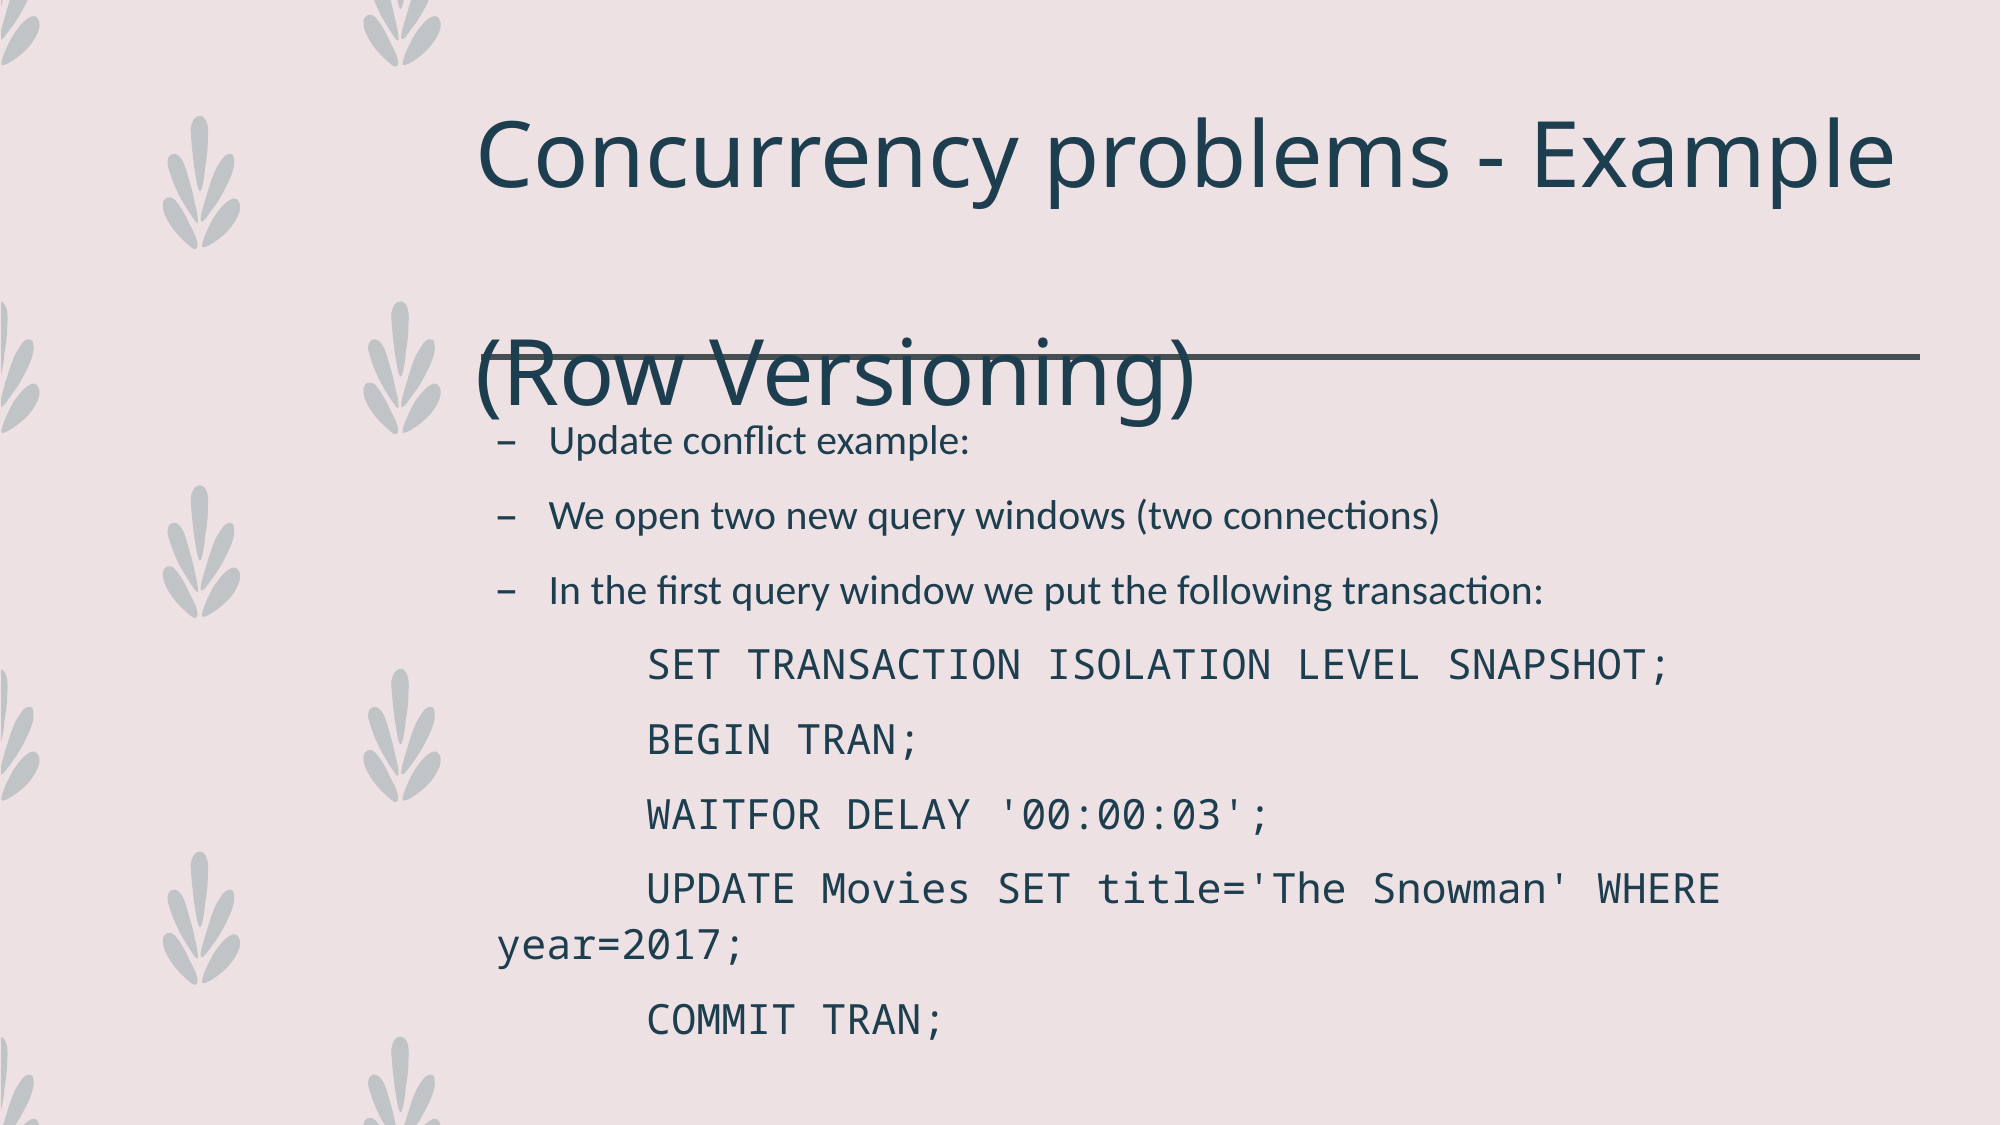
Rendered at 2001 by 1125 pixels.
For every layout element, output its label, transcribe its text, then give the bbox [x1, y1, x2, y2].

list Update conflict example: We open two new query windows (two connections) In the first query window we put the following transaction: SET TRANSACTION ISOLATION LEVEL SNAPSHOT; BEGIN TRAN; WAITFOR DELAY '00:00:03'; UPDATE Movies SET title='The Snowman' WHERE year=2017; COMMIT TRAN; [481, 399, 1920, 1125]
title Concurrency problems - Example (Row Versioning) [460, 93, 1920, 350]
